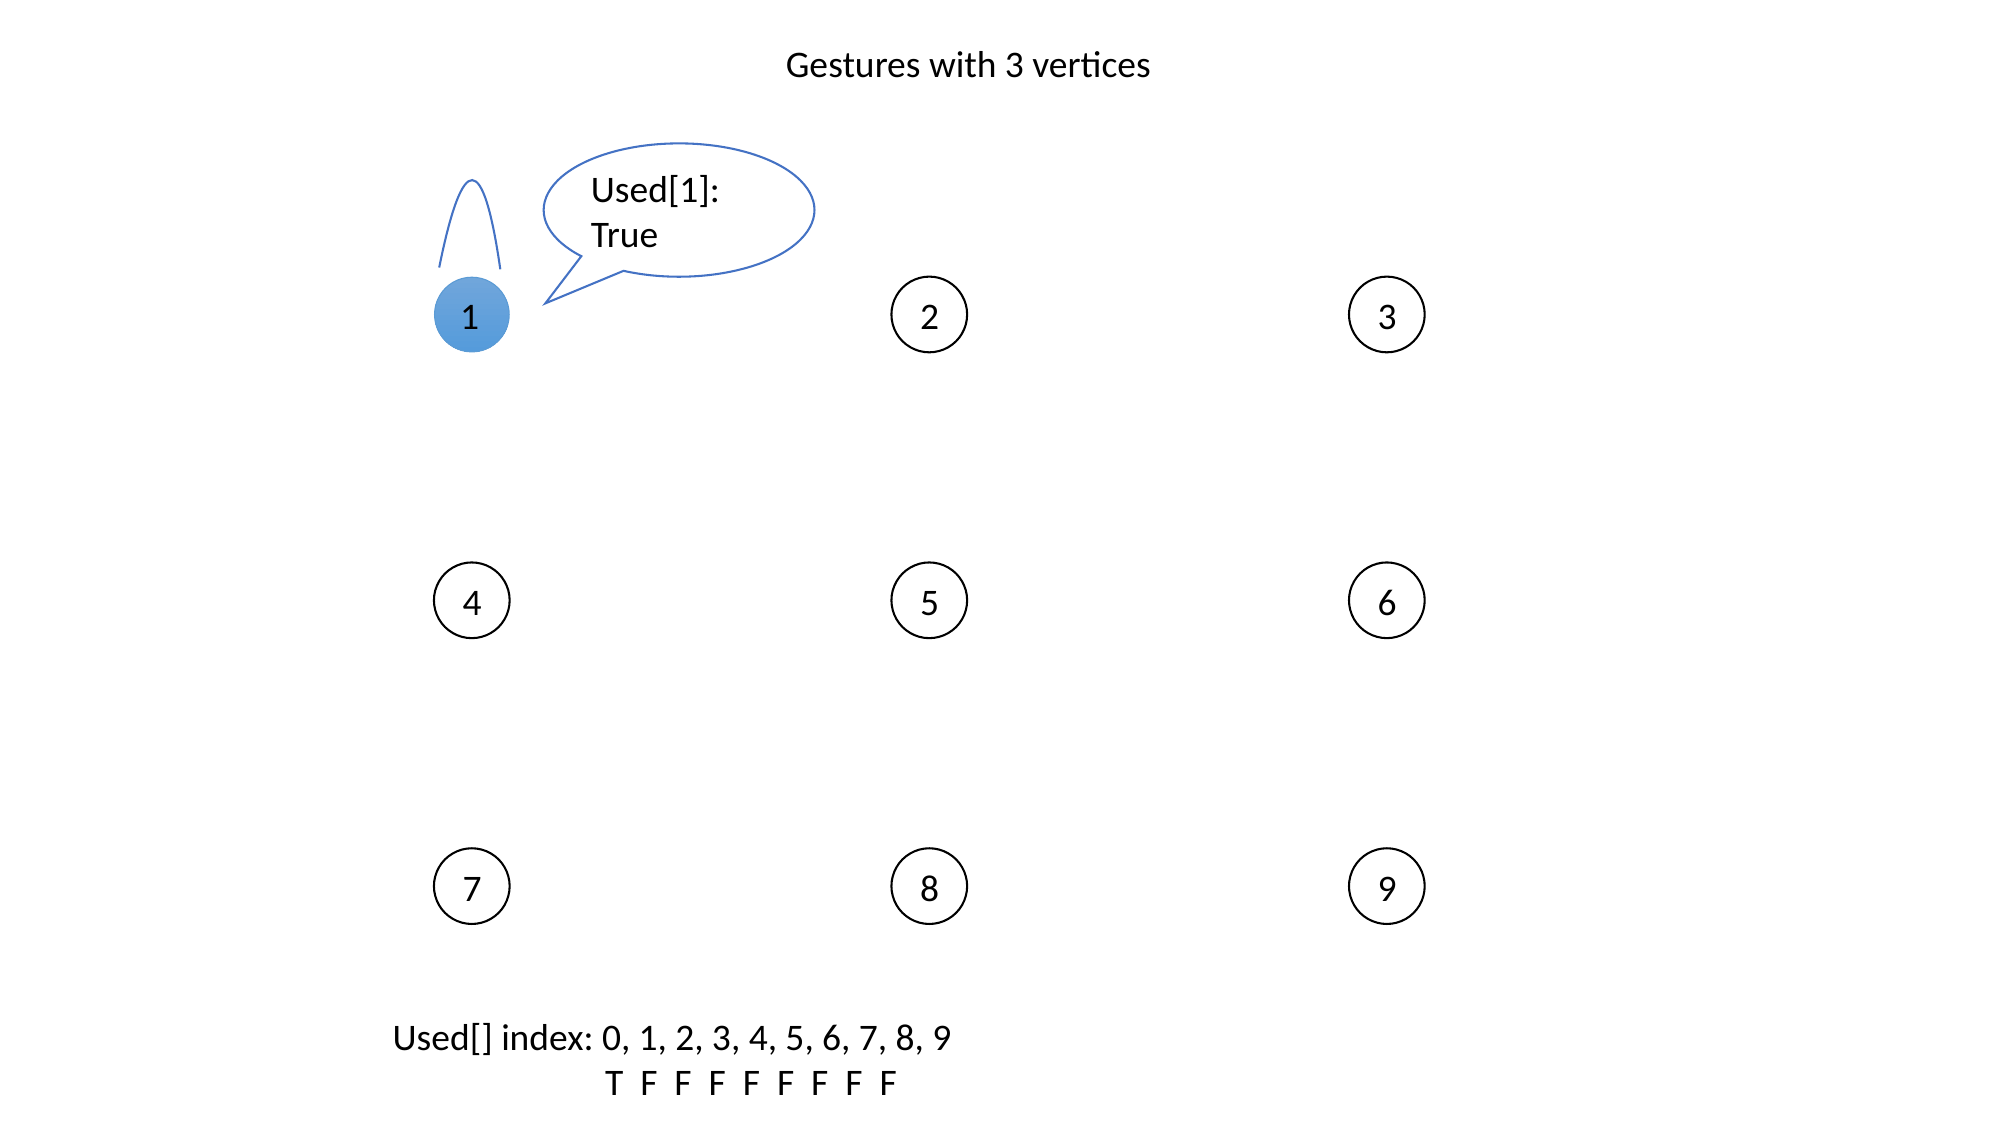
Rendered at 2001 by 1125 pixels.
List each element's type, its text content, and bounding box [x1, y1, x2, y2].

text_box [434, 292, 442, 337]
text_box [891, 276, 968, 353]
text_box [1348, 276, 1425, 353]
text_box Gestures with 3 vertices [778, 33, 1159, 93]
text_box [1348, 848, 1425, 925]
text_box Used[1]: True [543, 143, 815, 304]
text_box Used[] index: 0, 1, 2, 3, 4, 5, 6, 7, 8, 9 T F F F F F F F F [385, 1006, 1553, 1111]
text_box [450, 345, 494, 352]
text_box [497, 286, 510, 343]
text_box 1 [442, 284, 497, 345]
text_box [891, 562, 968, 639]
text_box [1348, 562, 1425, 639]
text_box [439, 180, 501, 270]
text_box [433, 562, 510, 639]
text_box [450, 277, 494, 284]
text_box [891, 848, 968, 925]
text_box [433, 848, 510, 925]
